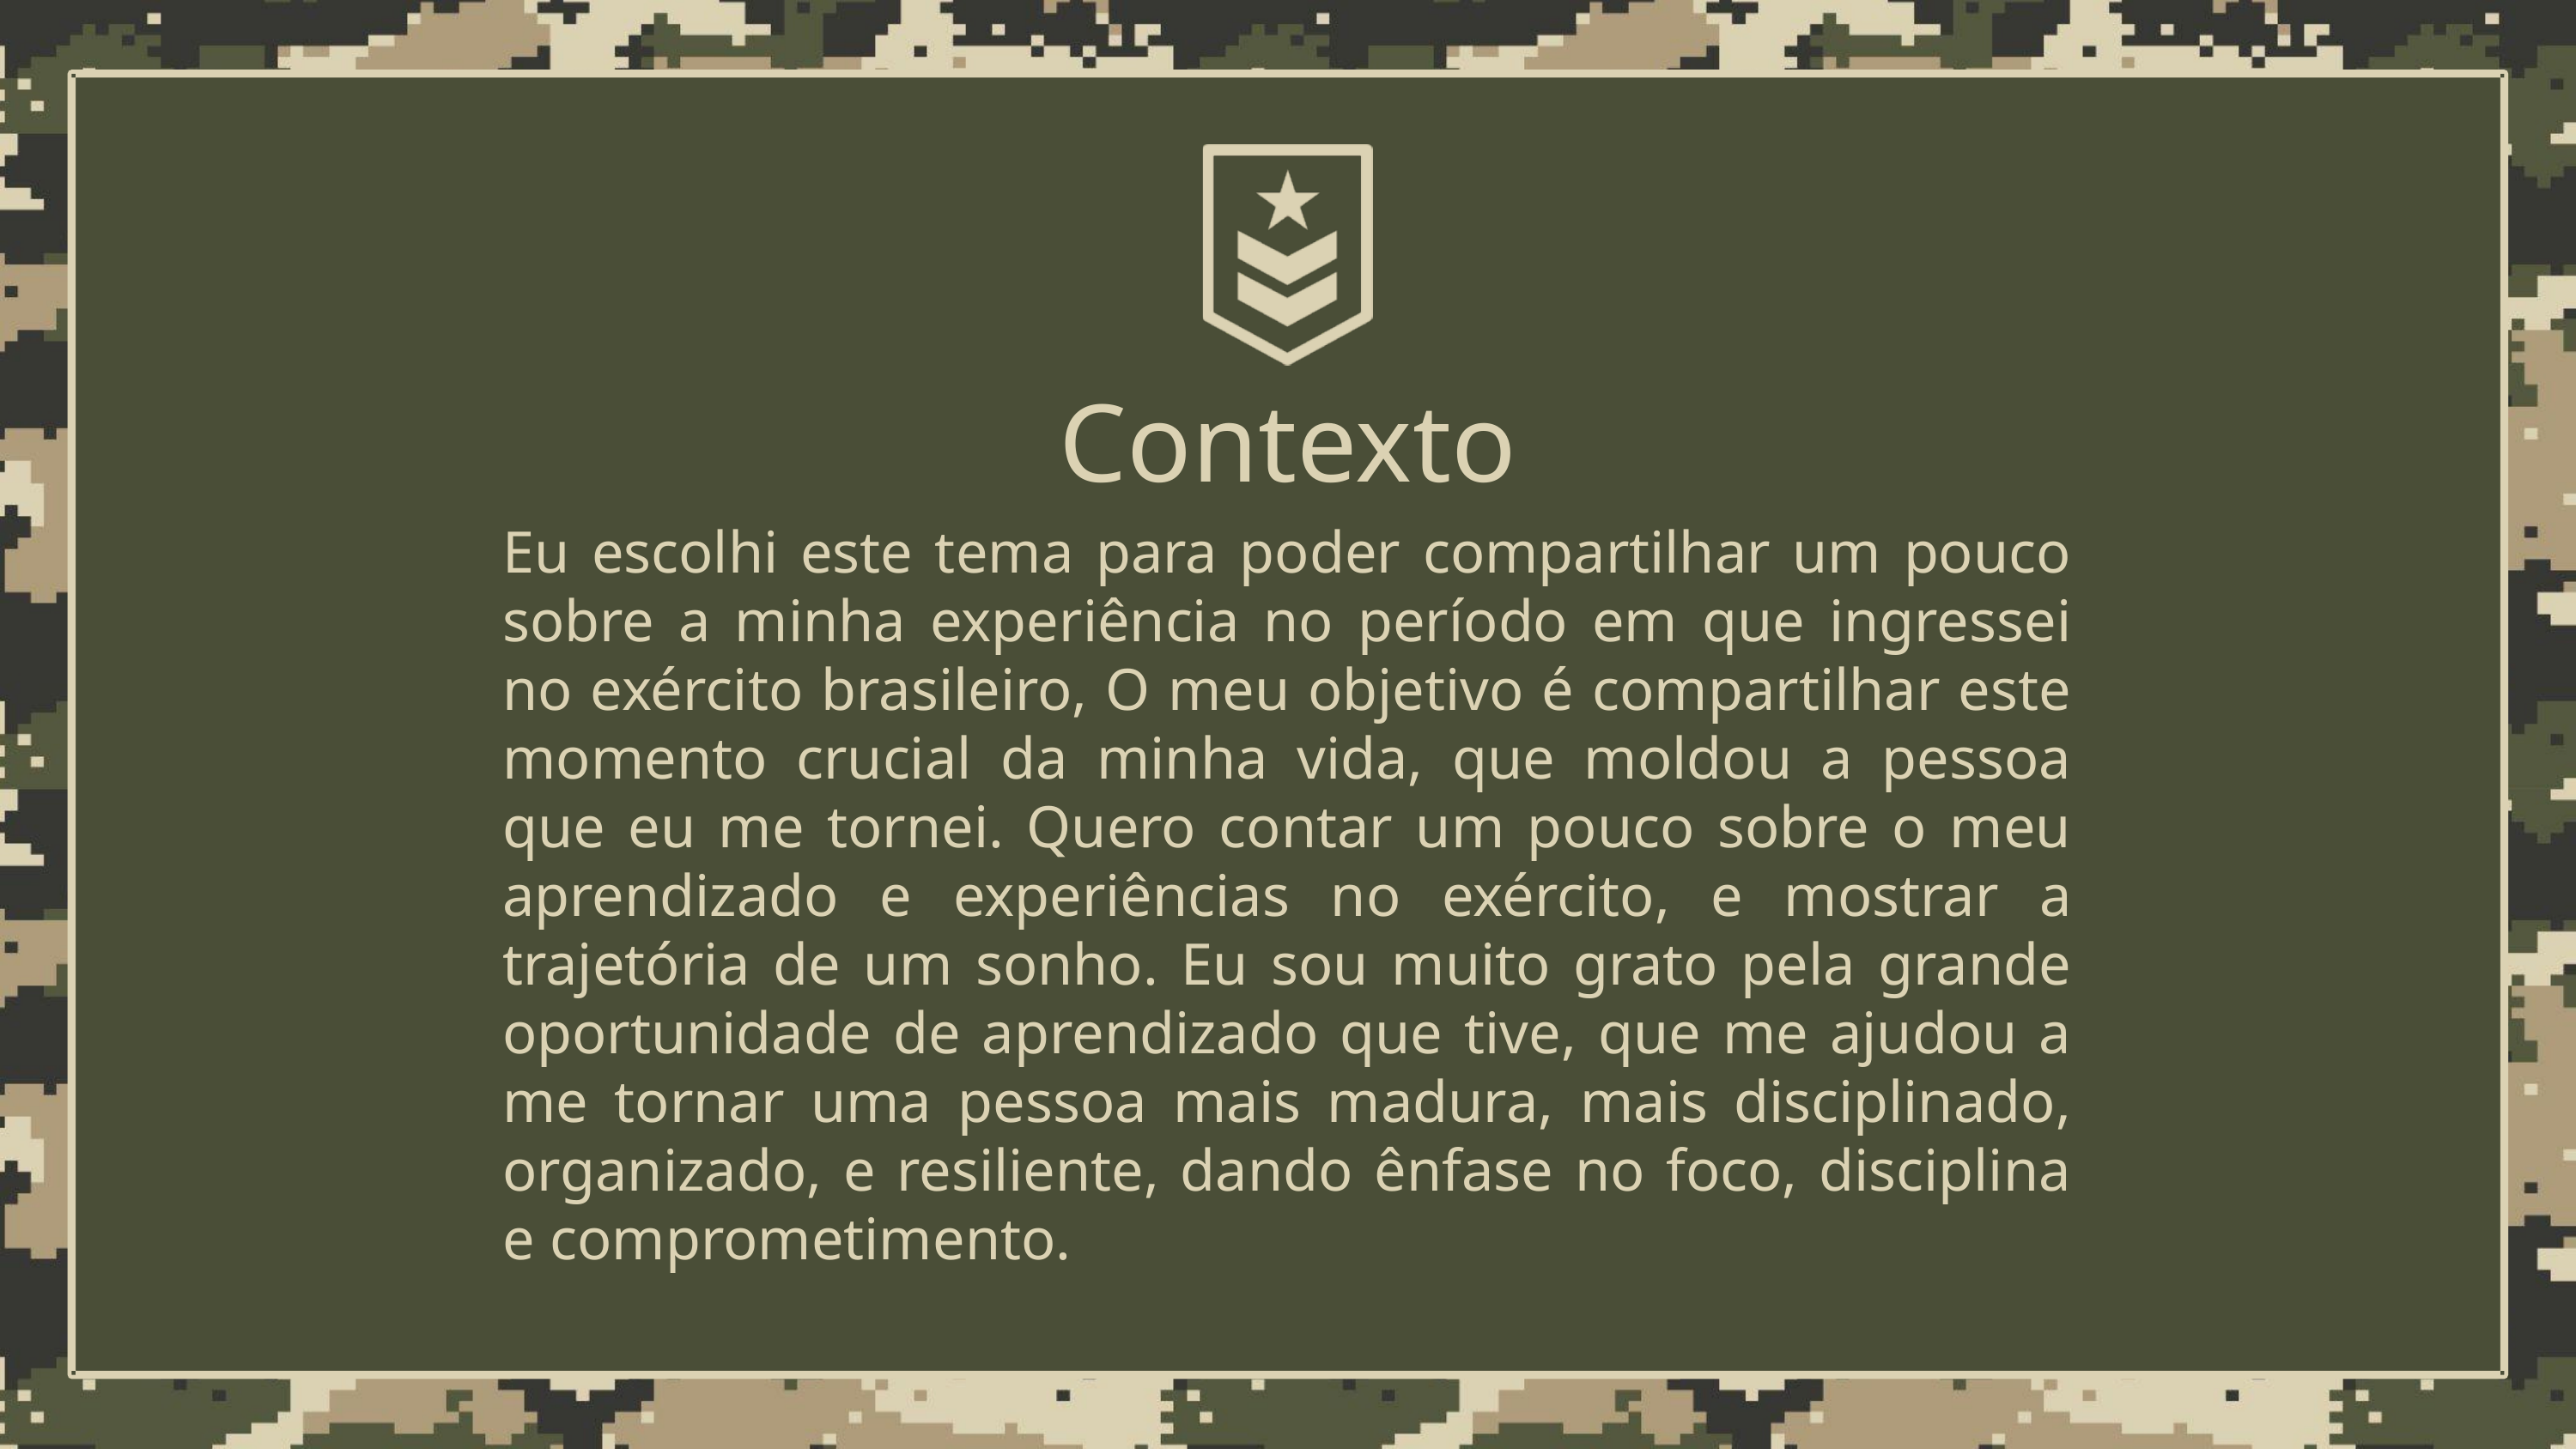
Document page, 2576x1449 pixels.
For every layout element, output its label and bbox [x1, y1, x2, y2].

text_box [0, 0, 2576, 1449]
text_box [67, 69, 2509, 1379]
